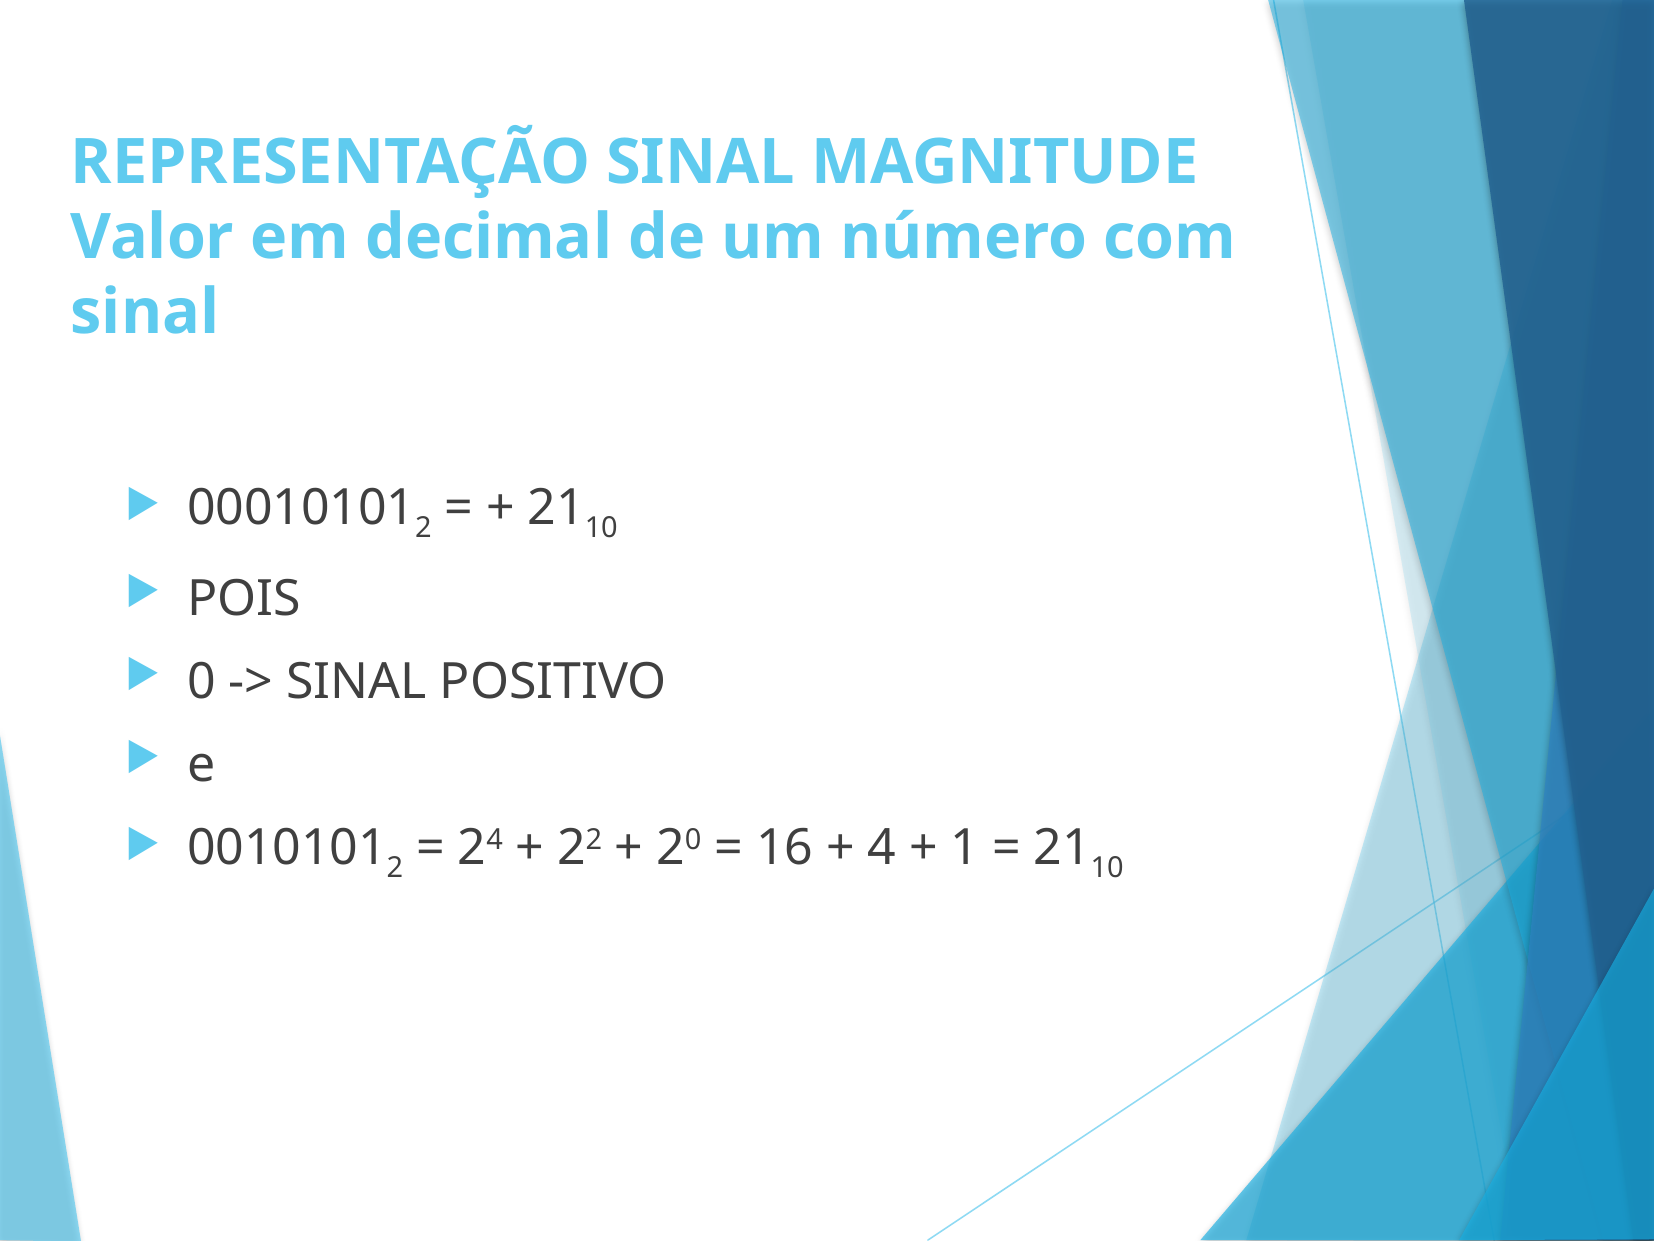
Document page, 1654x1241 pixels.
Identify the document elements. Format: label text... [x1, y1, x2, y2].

title REPRESENTAÇÃO SINAL MAGNITUDE Valor em decimal de um número com sinal [55, 112, 1356, 360]
list 000101012 = + 2110 POIS 0 -> SINAL POSITIVO e 00101012 = 24 + 22 + 20 = 16 + 4 + 1 = 2110 [110, 467, 1259, 1169]
